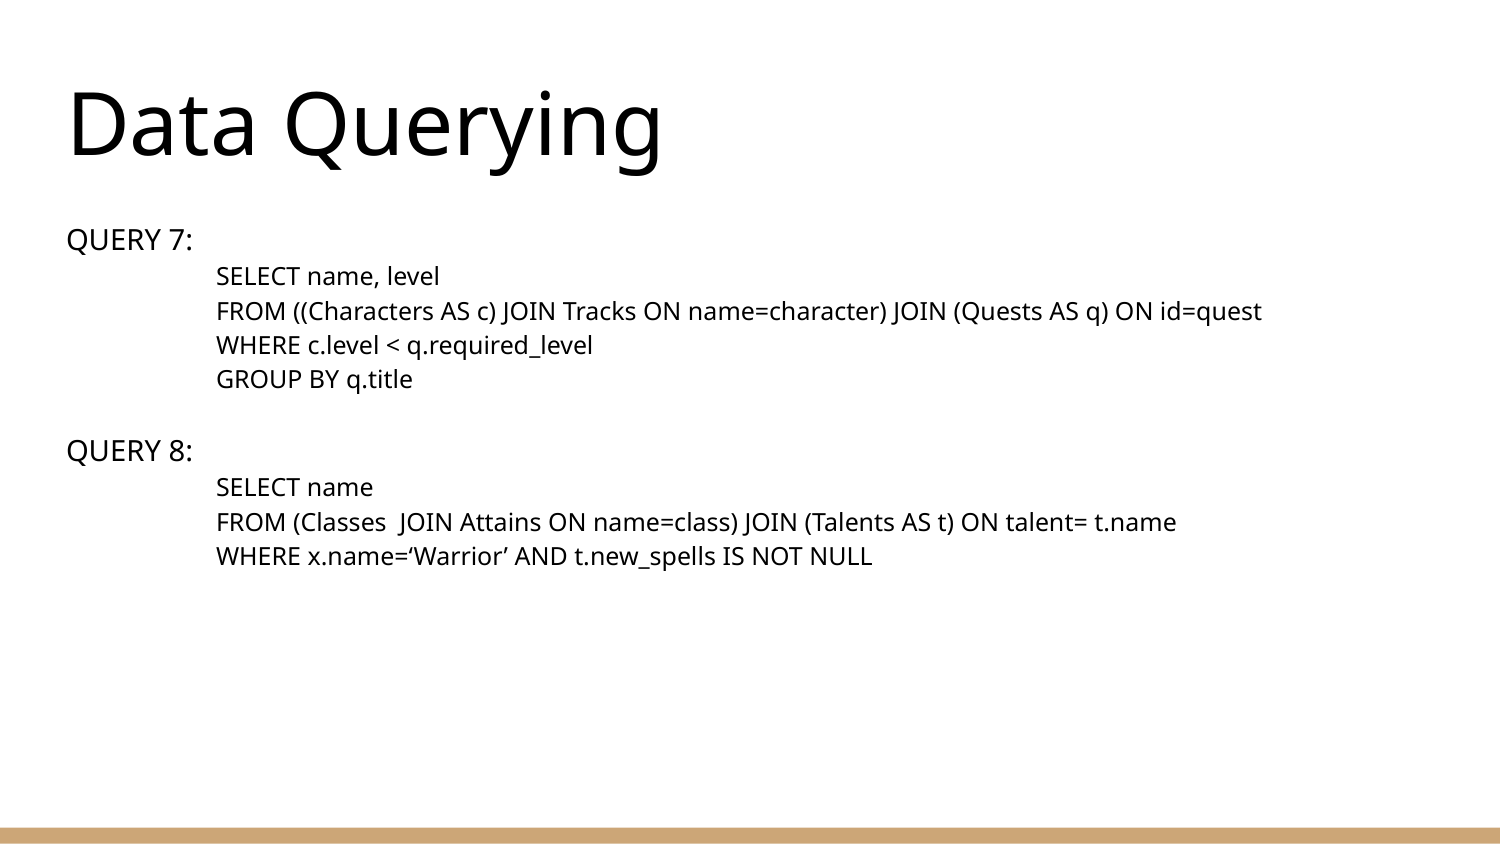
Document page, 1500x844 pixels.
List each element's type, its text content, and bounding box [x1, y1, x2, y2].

list QUERY 7: SELECT name, level FROM ((Characters AS c) JOIN Tracks ON name=character) JOIN (Quests AS q) ON id=quest WHERE c.level < q.required_level GROUP BY q.title QUERY 8: SELECT name FROM (Classes JOIN Attains ON name=class) JOIN (Talents AS t) ON talent= t.name WHERE x.name=‘Warrior’ AND t.new_spells IS NOT NULL [51, 200, 1449, 752]
title Data Querying [51, 51, 1449, 189]
